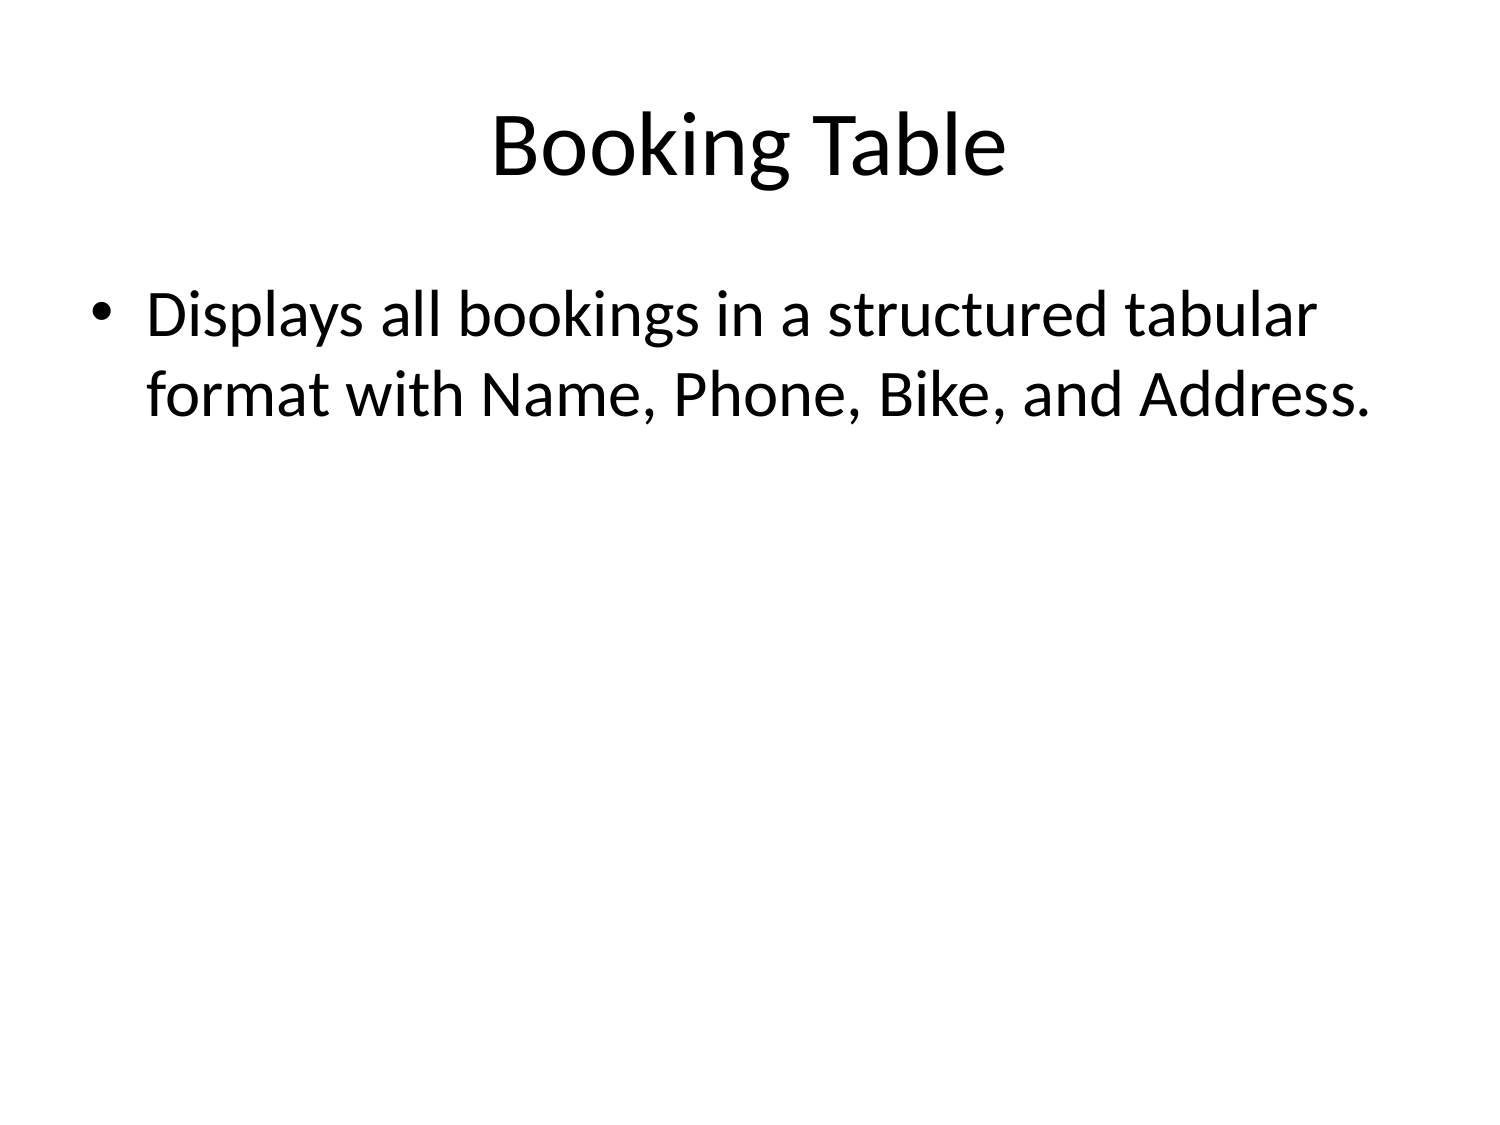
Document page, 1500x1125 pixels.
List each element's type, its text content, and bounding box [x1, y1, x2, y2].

title Booking Table [75, 45, 1425, 233]
list Displays all bookings in a structured tabular format with Name, Phone, Bike, and Address. [75, 262, 1425, 1005]
